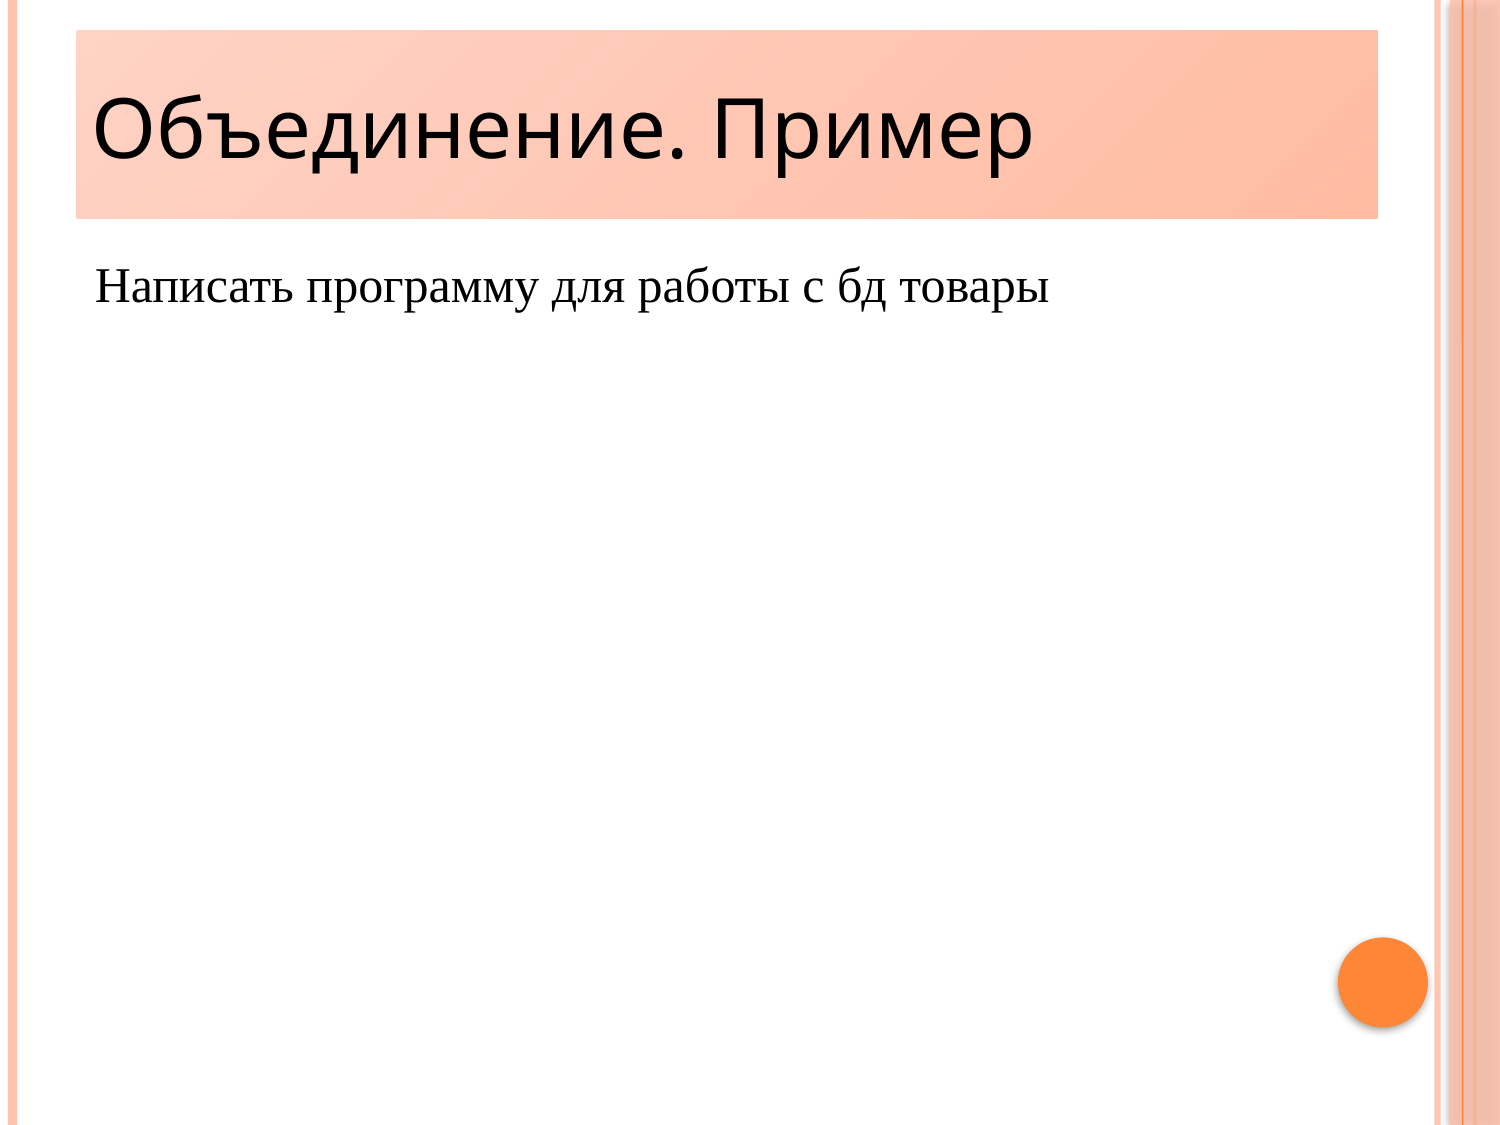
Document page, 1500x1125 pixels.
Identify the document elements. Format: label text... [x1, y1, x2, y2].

text_box Написать программу для работы с бд товары [80, 252, 1375, 322]
text_box Объединение. Пример [76, 30, 1378, 219]
